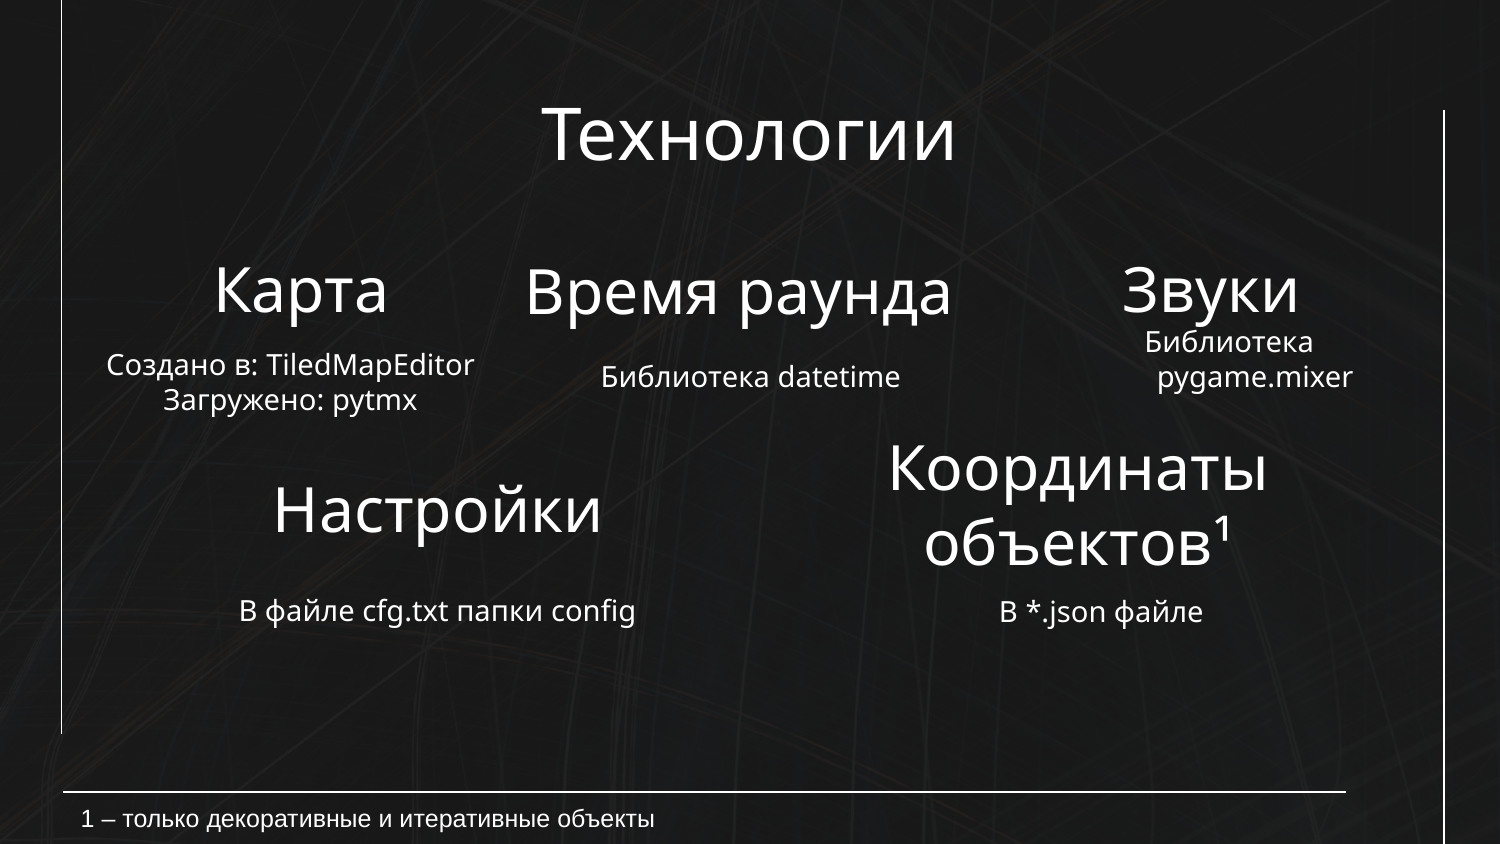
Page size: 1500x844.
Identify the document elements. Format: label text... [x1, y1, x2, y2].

subtitle Создано в: TiledMapEditor Загружено: pytmx [20, 342, 538, 431]
title Координаты объектов¹ [724, 466, 1433, 540]
title Технологии [118, 72, 1382, 167]
text_box 1 – только декоративные и итеративные объекты [65, 799, 672, 840]
title Время раунда [503, 252, 976, 326]
title Звуки [975, 250, 1448, 325]
subtitle В *.json файле [750, 578, 1431, 643]
title Карта [65, 250, 538, 325]
title Настройки [202, 470, 675, 545]
subtitle В файле cfg.txt папки config [177, 577, 675, 642]
subtitle Библиотека pygame.mixer [1006, 344, 1429, 409]
subtitle Библиотека datetime [503, 348, 976, 409]
